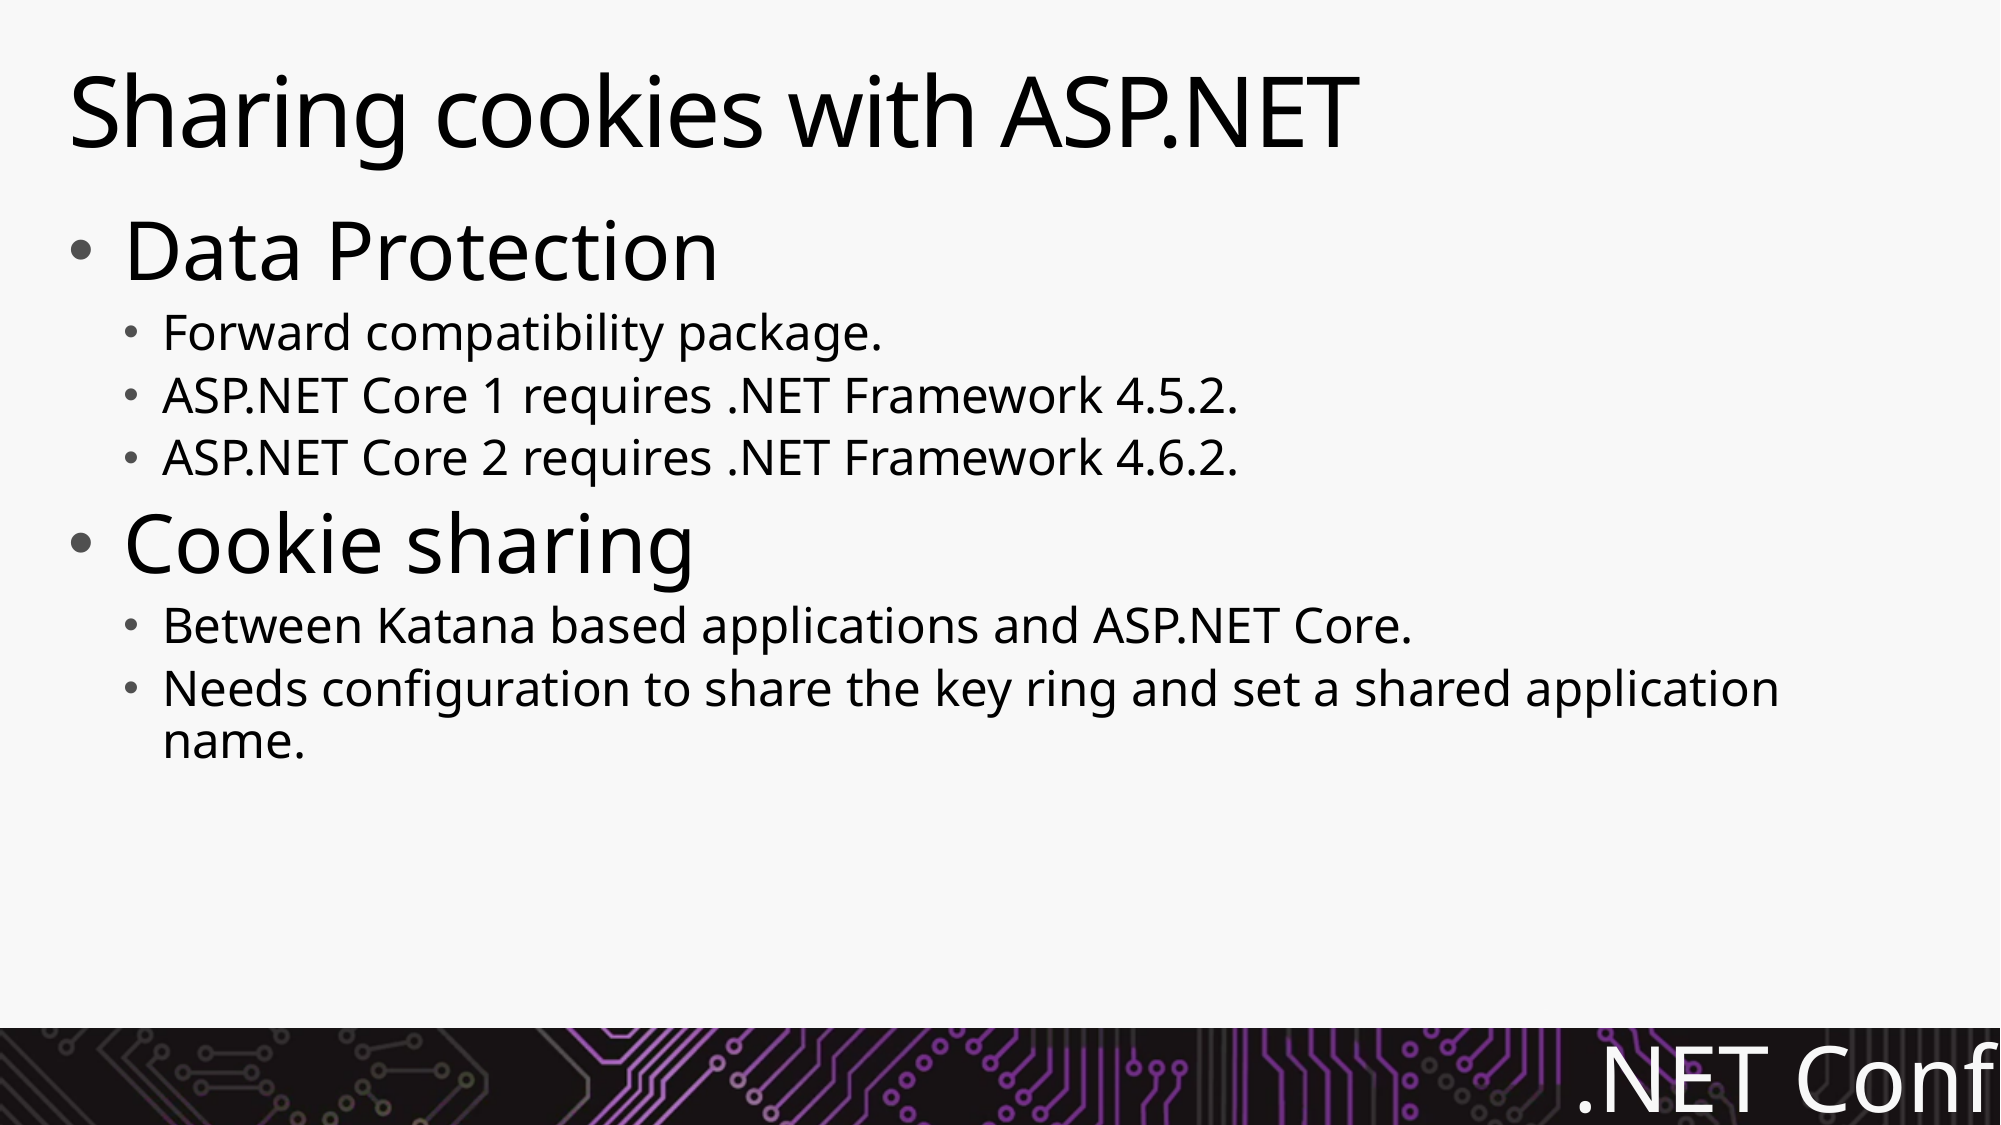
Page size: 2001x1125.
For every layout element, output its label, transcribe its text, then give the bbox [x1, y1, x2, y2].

title Sharing cookies with ASP.NET [44, 47, 1957, 196]
list Data Protection Forward compatibility package. ASP.NET Core 1 requires .NET Framework 4.5.2. ASP.NET Core 2 requires .NET Framework 4.6.2. Cookie sharing Between Katana based applications and ASP.NET Core. Needs configuration to share the key ring and set a shared application name. [44, 196, 1956, 750]
picture [0, 1028, 2000, 1125]
